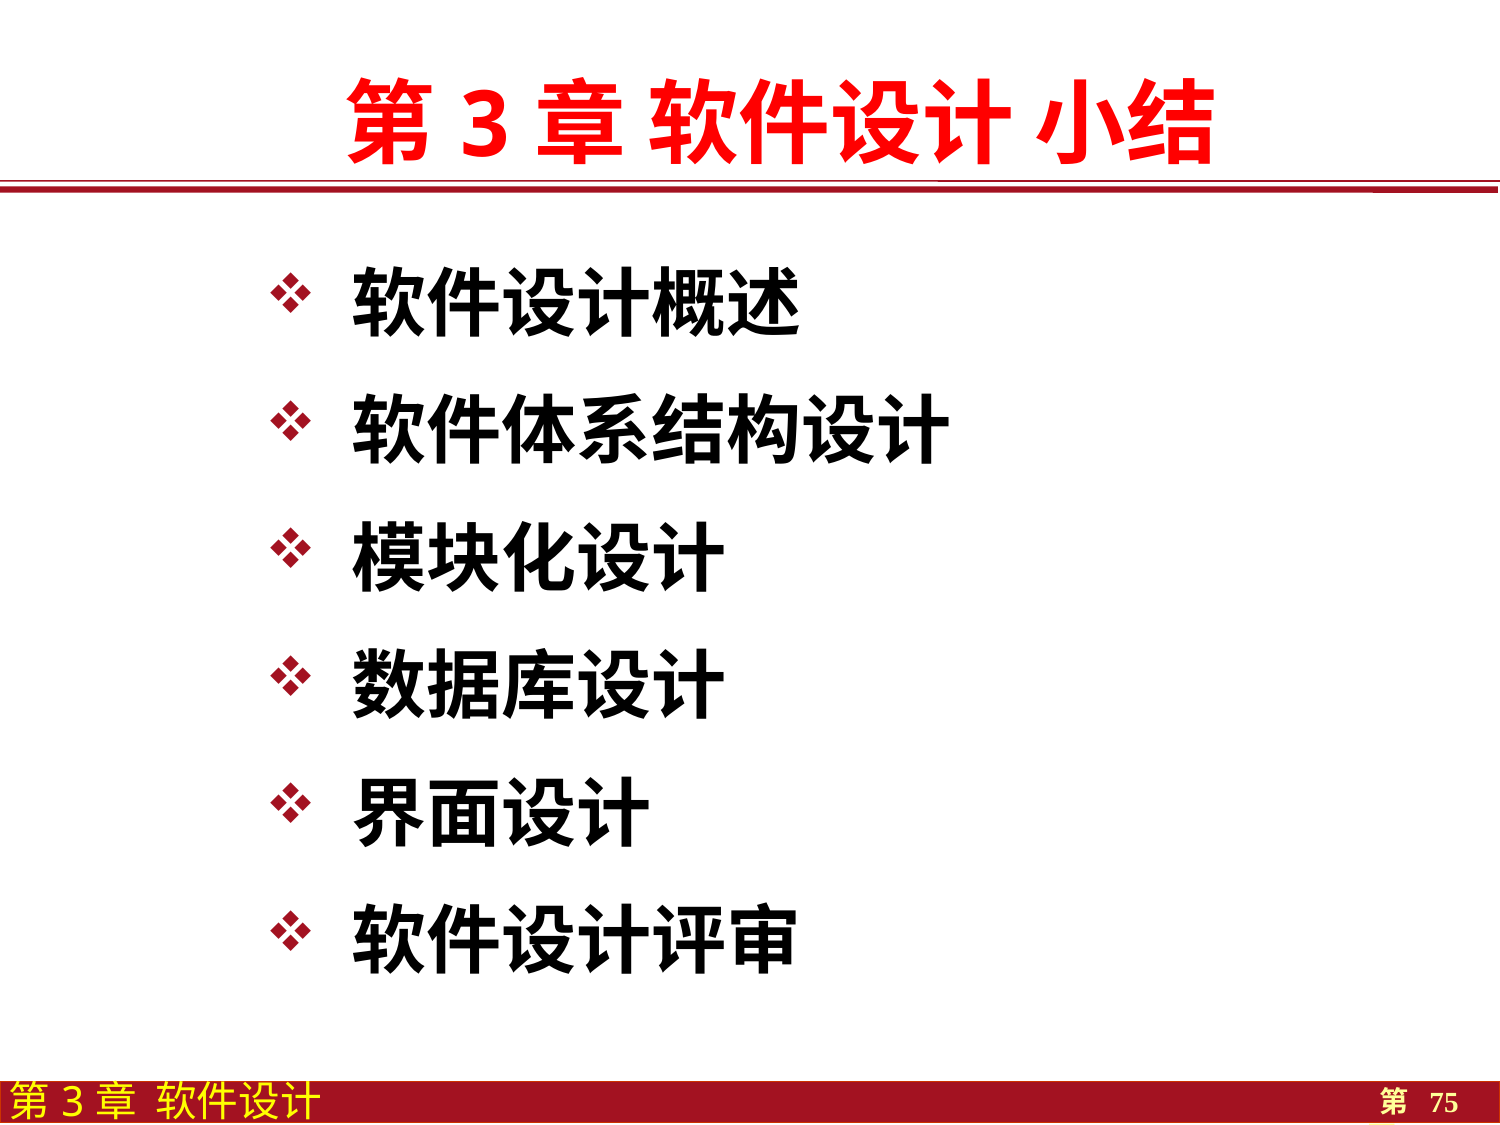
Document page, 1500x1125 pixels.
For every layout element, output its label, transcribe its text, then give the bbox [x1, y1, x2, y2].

text_box 软件设计概述 软件体系结构设计 模块化设计 数据库设计 界面设计 软件设计评审 [265, 255, 1225, 1035]
title 第3章 软件设计 小结 [62, 74, 1500, 176]
